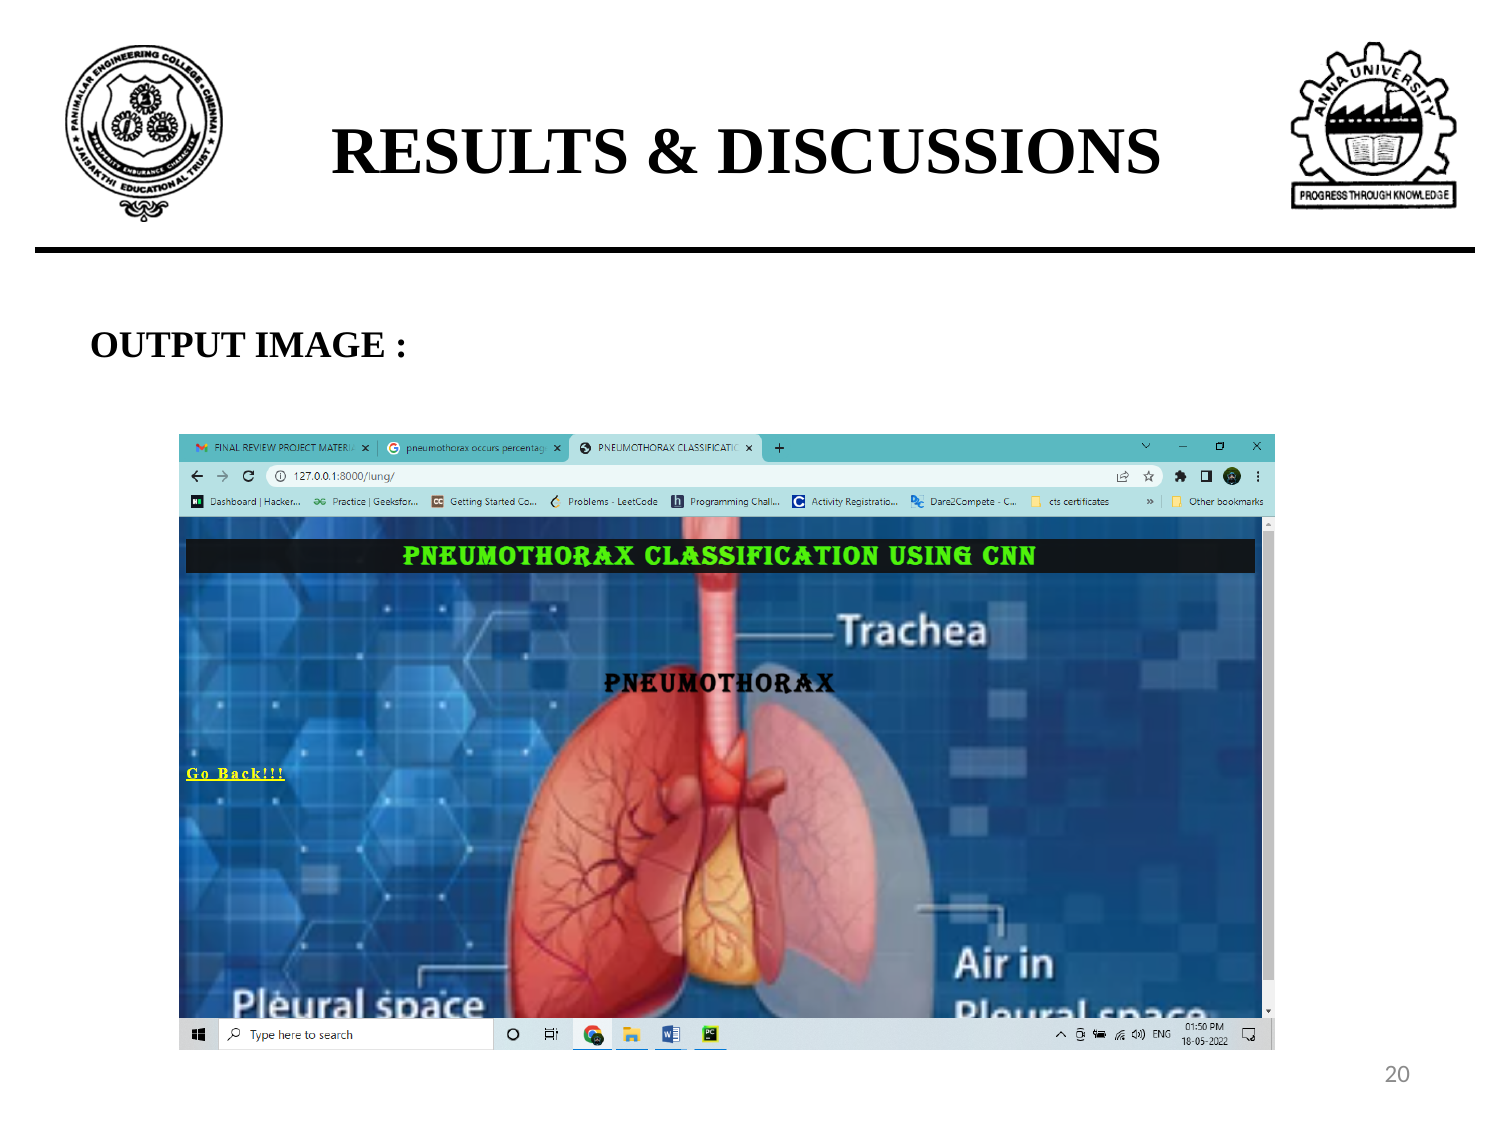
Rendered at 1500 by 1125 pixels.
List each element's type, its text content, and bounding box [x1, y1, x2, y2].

text_box OUTPUT IMAGE : [74, 312, 588, 373]
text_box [34, 29, 1476, 251]
picture [179, 434, 1275, 1051]
slide_number 20 [1074, 1042, 1425, 1103]
